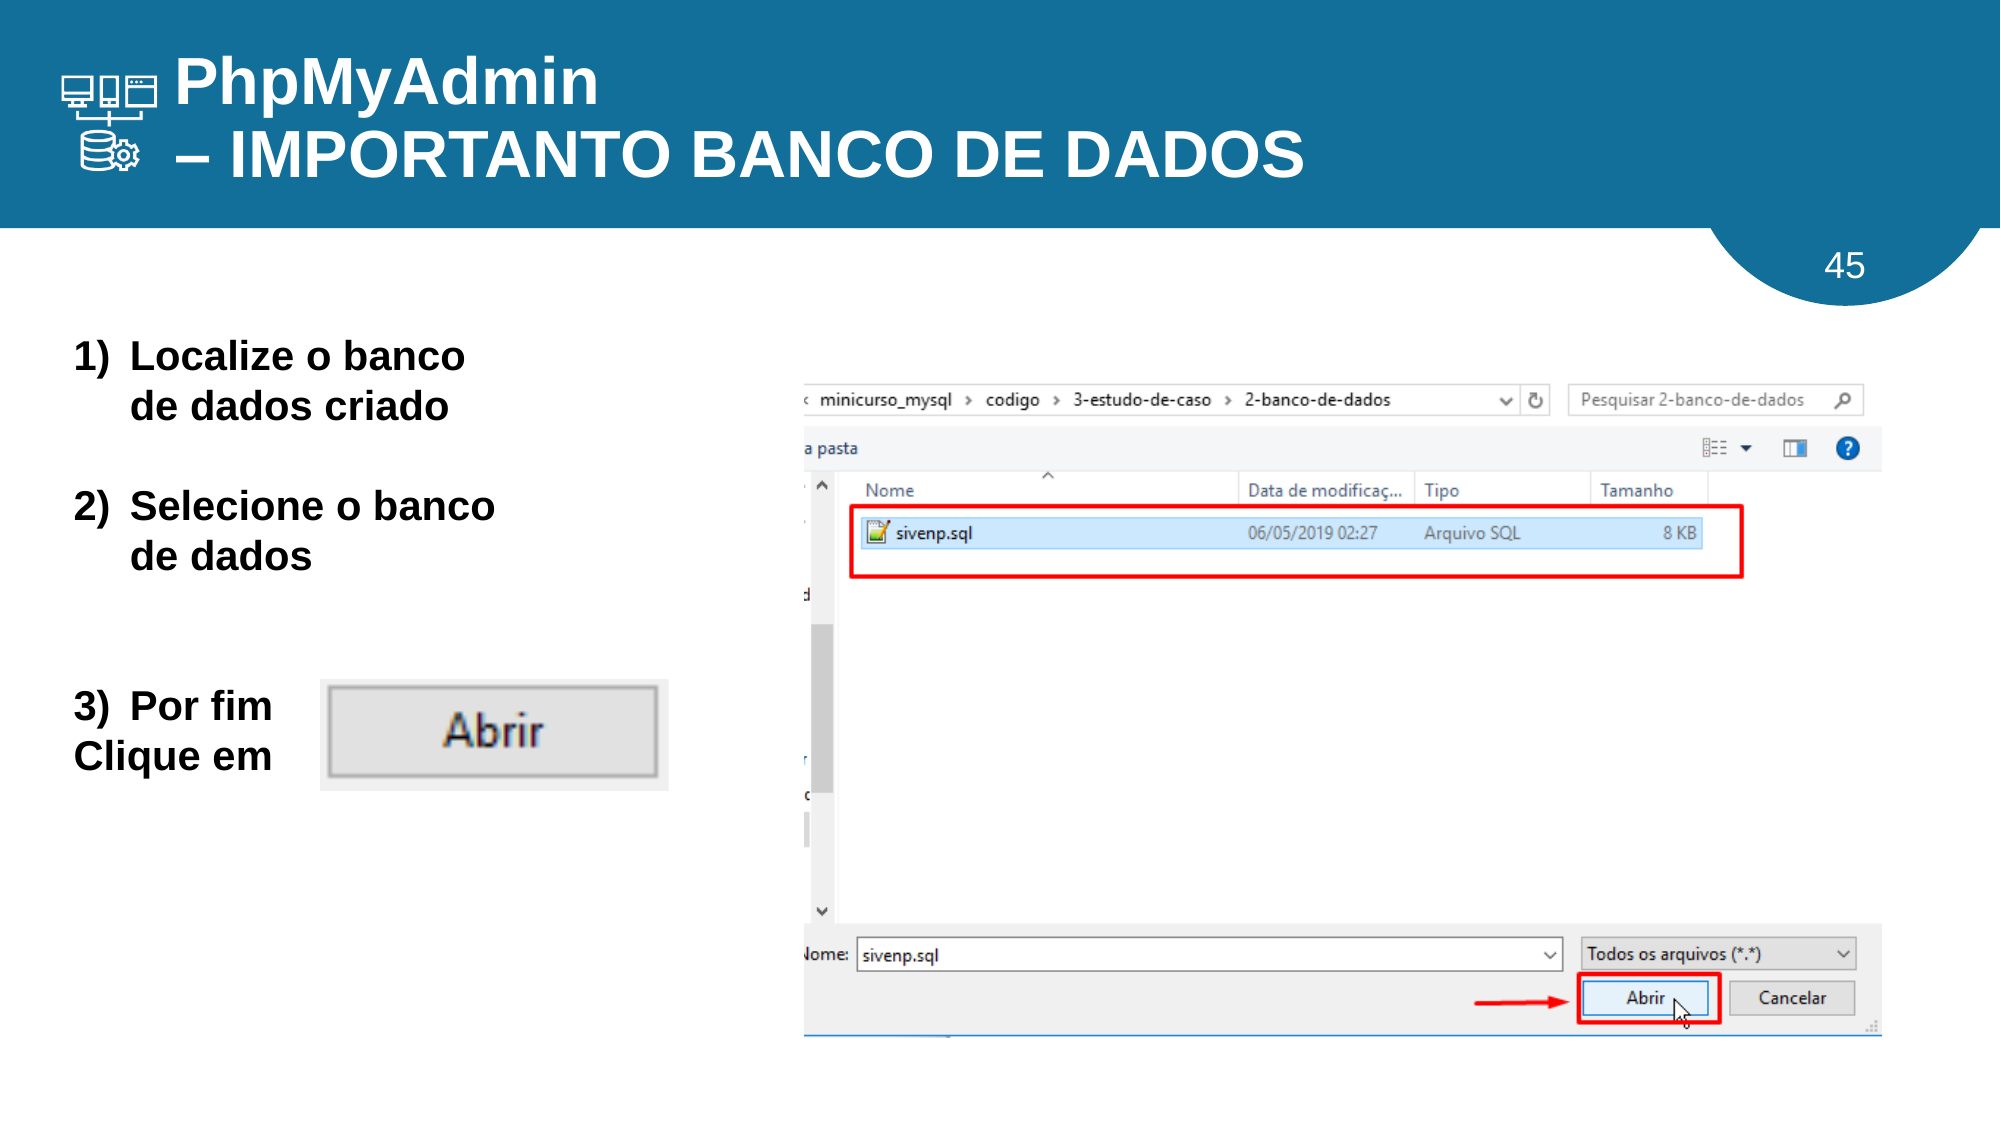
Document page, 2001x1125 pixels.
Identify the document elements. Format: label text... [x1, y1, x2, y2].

text_box [1709, 229, 1981, 307]
text_box 45 [1809, 233, 1881, 294]
picture [804, 381, 1882, 1038]
text_box [0, 0, 2000, 229]
text_box Localize o banco de dados criado Selecione o banco de dados Por fim Clique em [58, 321, 533, 787]
picture [320, 679, 669, 791]
picture [58, 72, 160, 174]
title PhpMyAdmin – IMPORTANTO BANCO DE DADOS [159, 10, 2000, 229]
